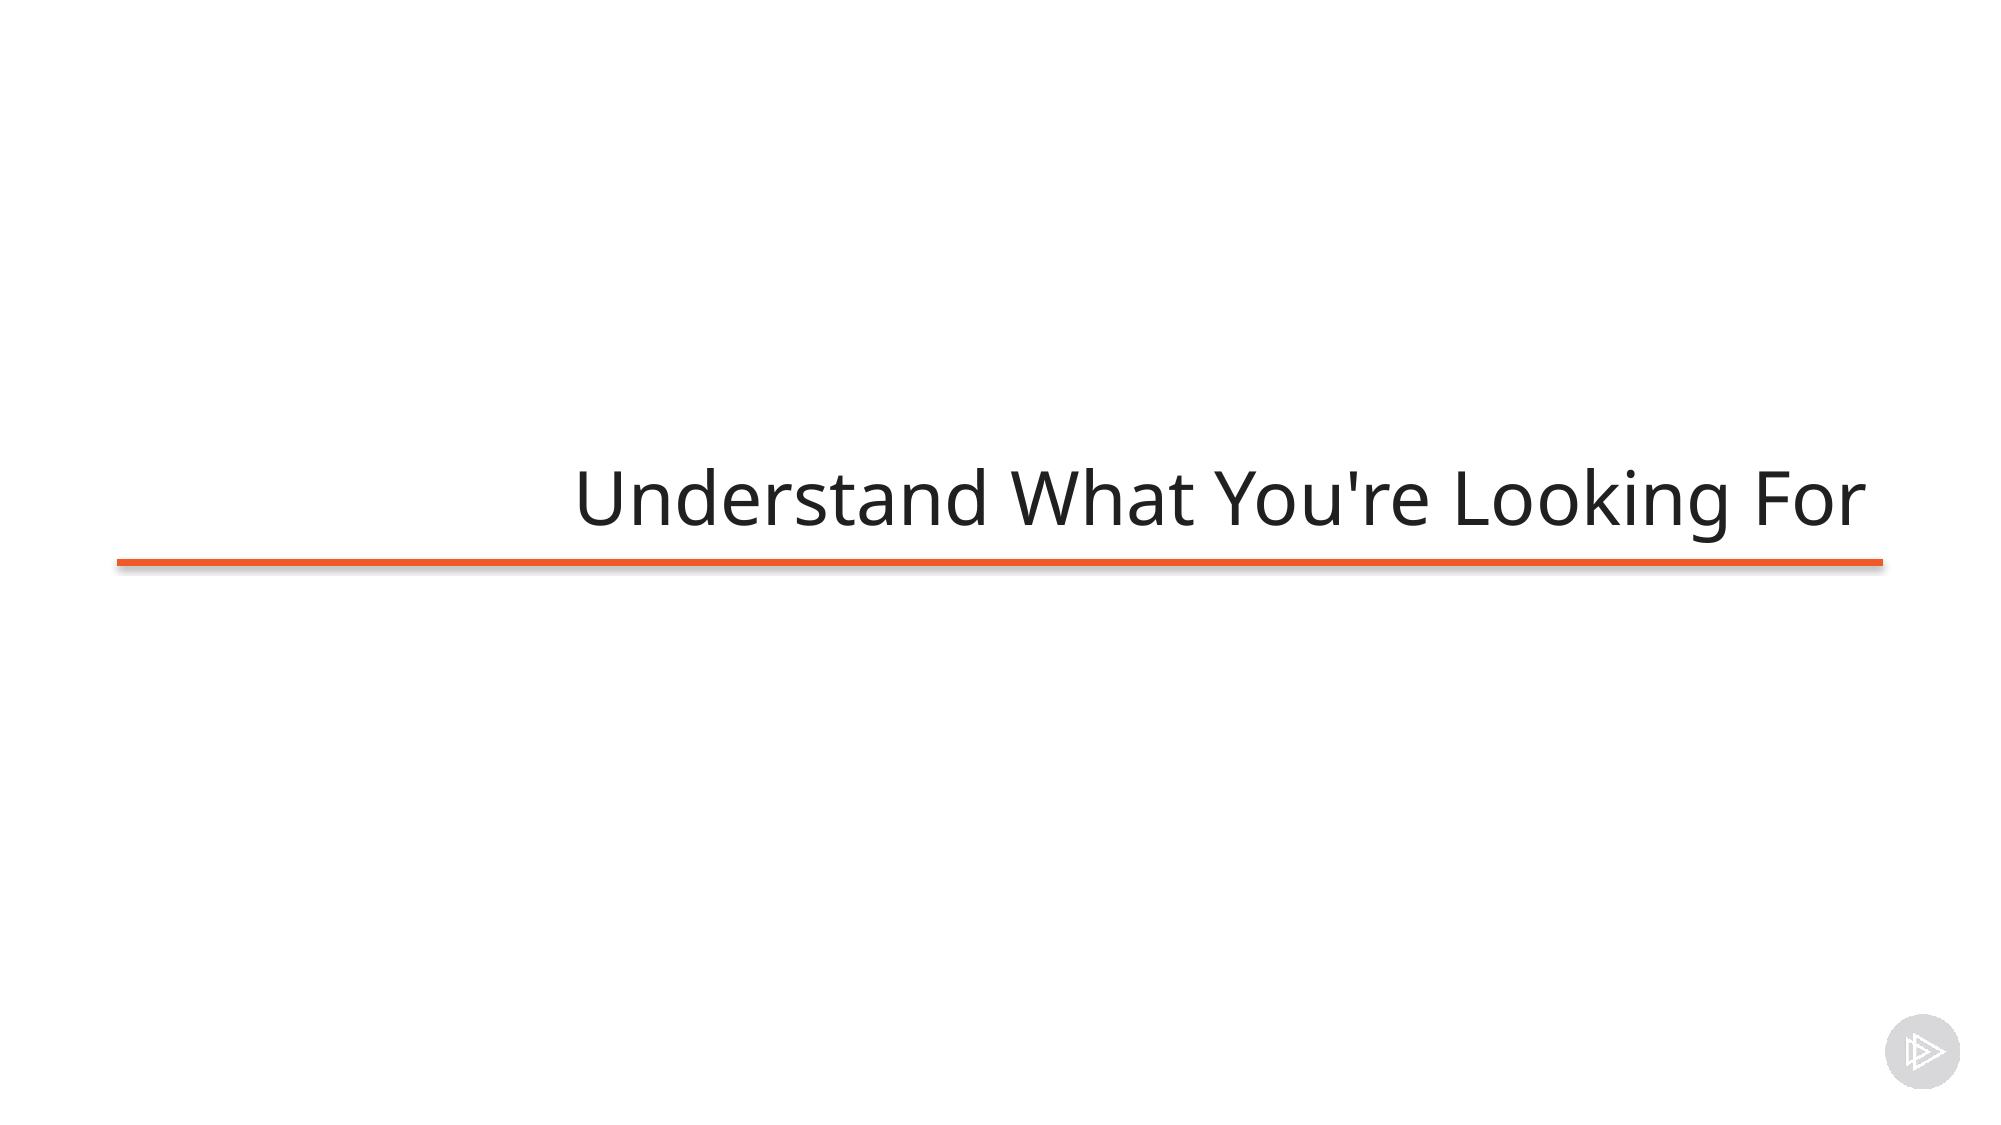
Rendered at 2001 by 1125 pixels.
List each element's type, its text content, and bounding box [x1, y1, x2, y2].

title Understand What You're Looking For [231, 88, 1884, 549]
